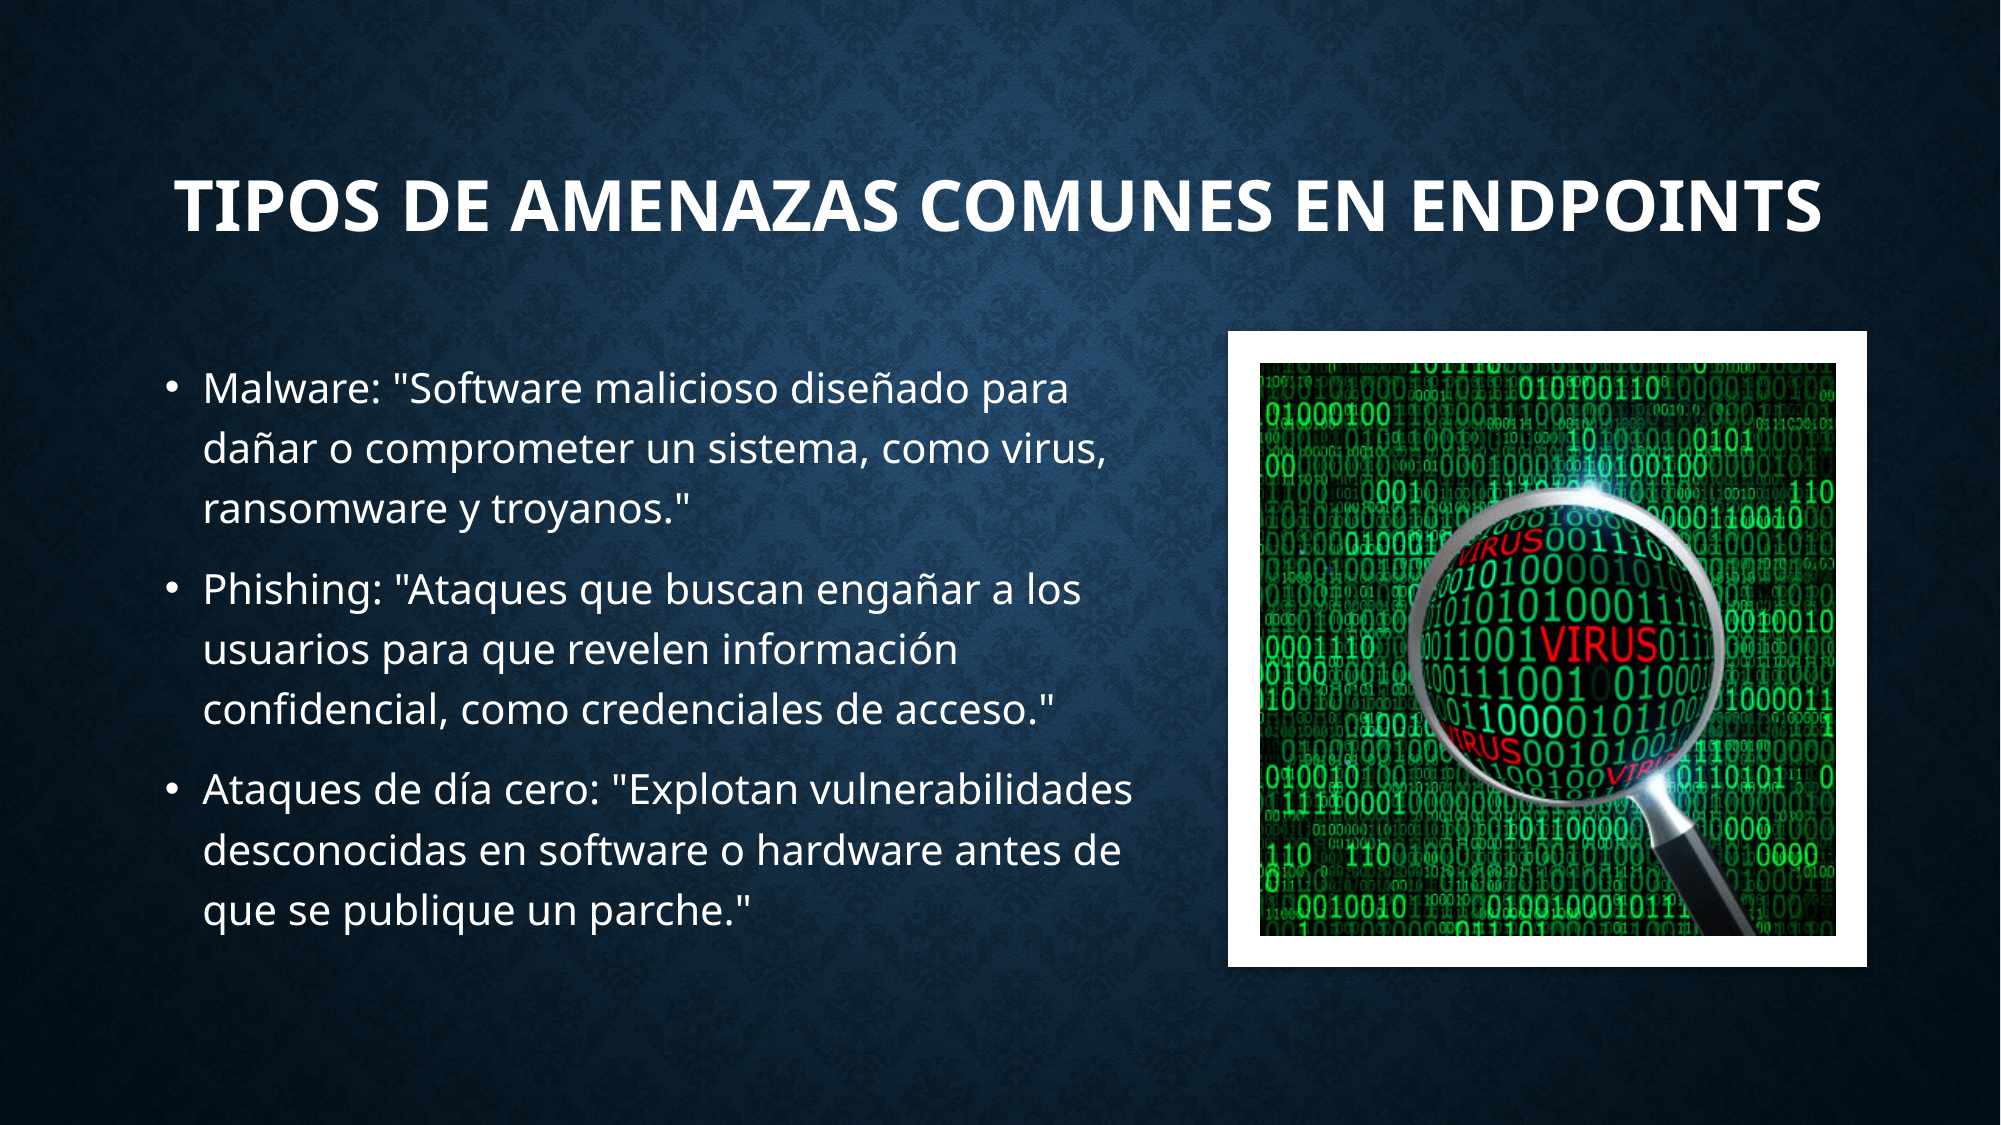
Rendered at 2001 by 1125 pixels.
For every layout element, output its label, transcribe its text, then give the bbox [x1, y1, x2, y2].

list Malware: "Software malicioso diseñado para dañar o comprometer un sistema, como virus, ransomware y troyanos." Phishing: "Ataques que buscan engañar a los usuarios para que revelen información confidencial, como credenciales de acceso." Ataques de día cero: "Explotan vulnerabilidades desconocidas en software o hardware antes de que se publique un parche." [149, 343, 1192, 950]
title Tipos de Amenazas Comunes en Endpoints [149, 99, 1849, 318]
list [1259, 362, 1837, 937]
